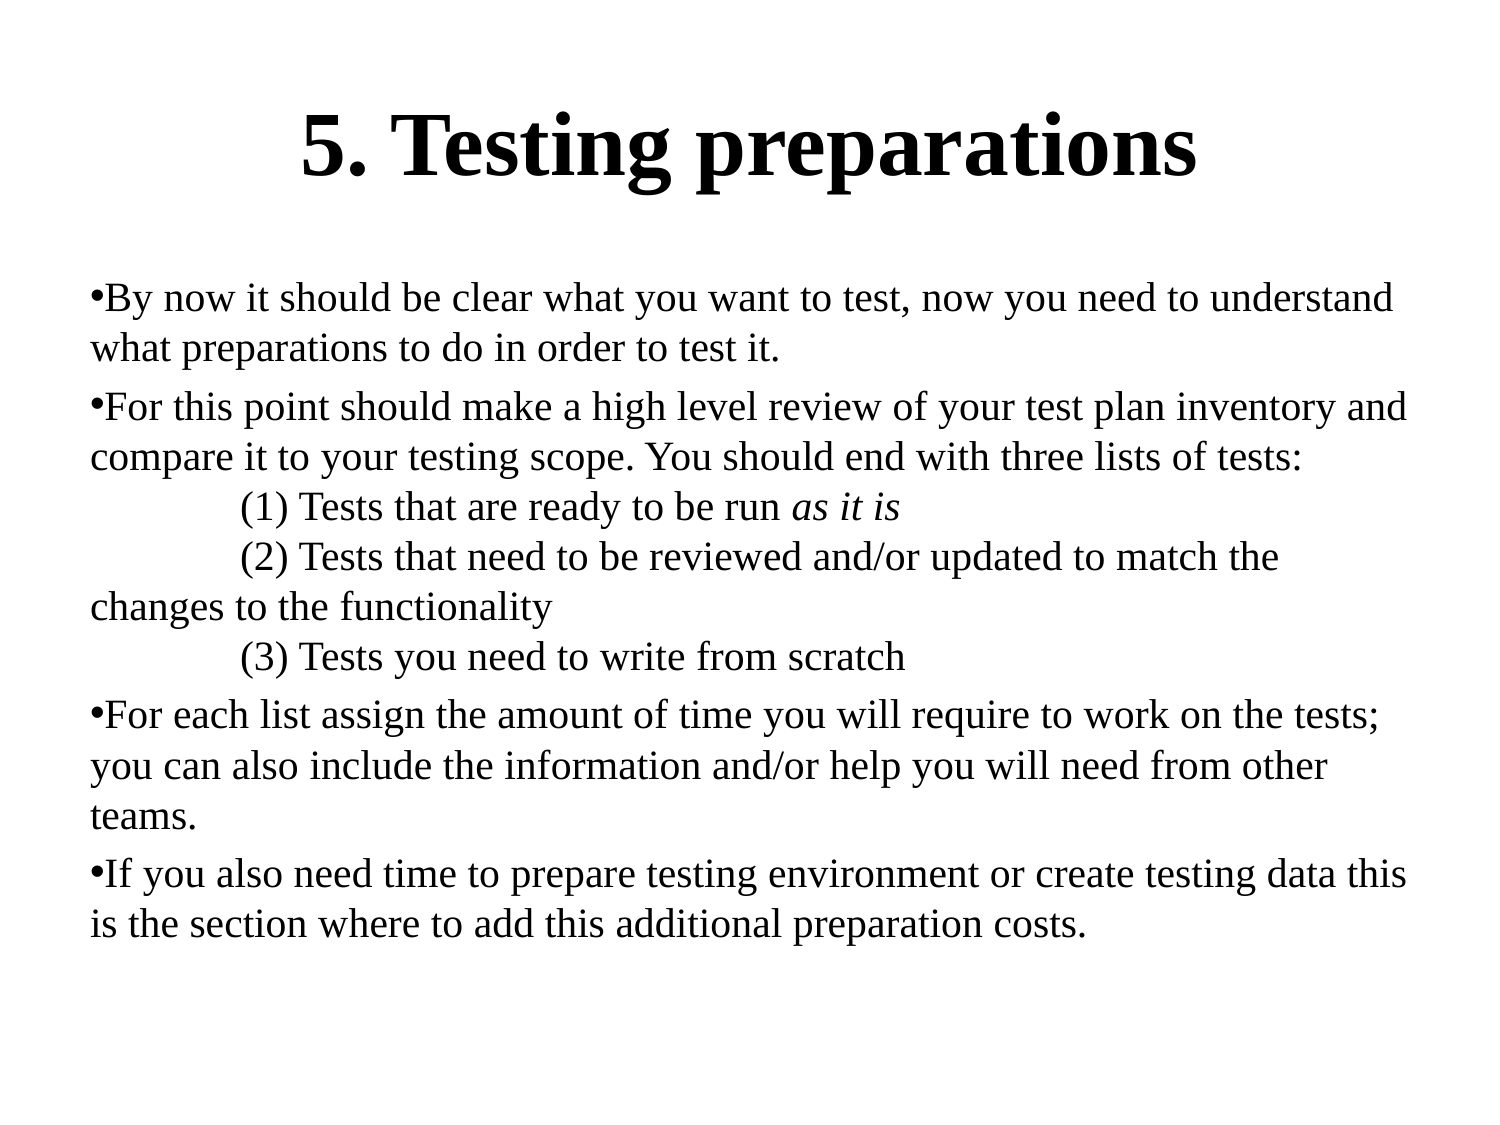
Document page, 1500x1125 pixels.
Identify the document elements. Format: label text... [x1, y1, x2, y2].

list By now it should be clear what you want to test, now you need to understand what preparations to do in order to test it. For this point should make a high level review of your test plan inventory and compare it to your testing scope. You should end with three lists of tests: (1) Tests that are ready to be run as it is (2) Tests that need to be reviewed and/or updated to match the changes to the functionality (3) Tests you need to write from scratch For each list assign the amount of time you will require to work on the tests; you can also include the information and/or help you will need from other teams. If you also need time to prepare testing environment or create testing data this is the section where to add this additional preparation costs. [75, 262, 1425, 1005]
title 5. Testing preparations [75, 45, 1425, 233]
